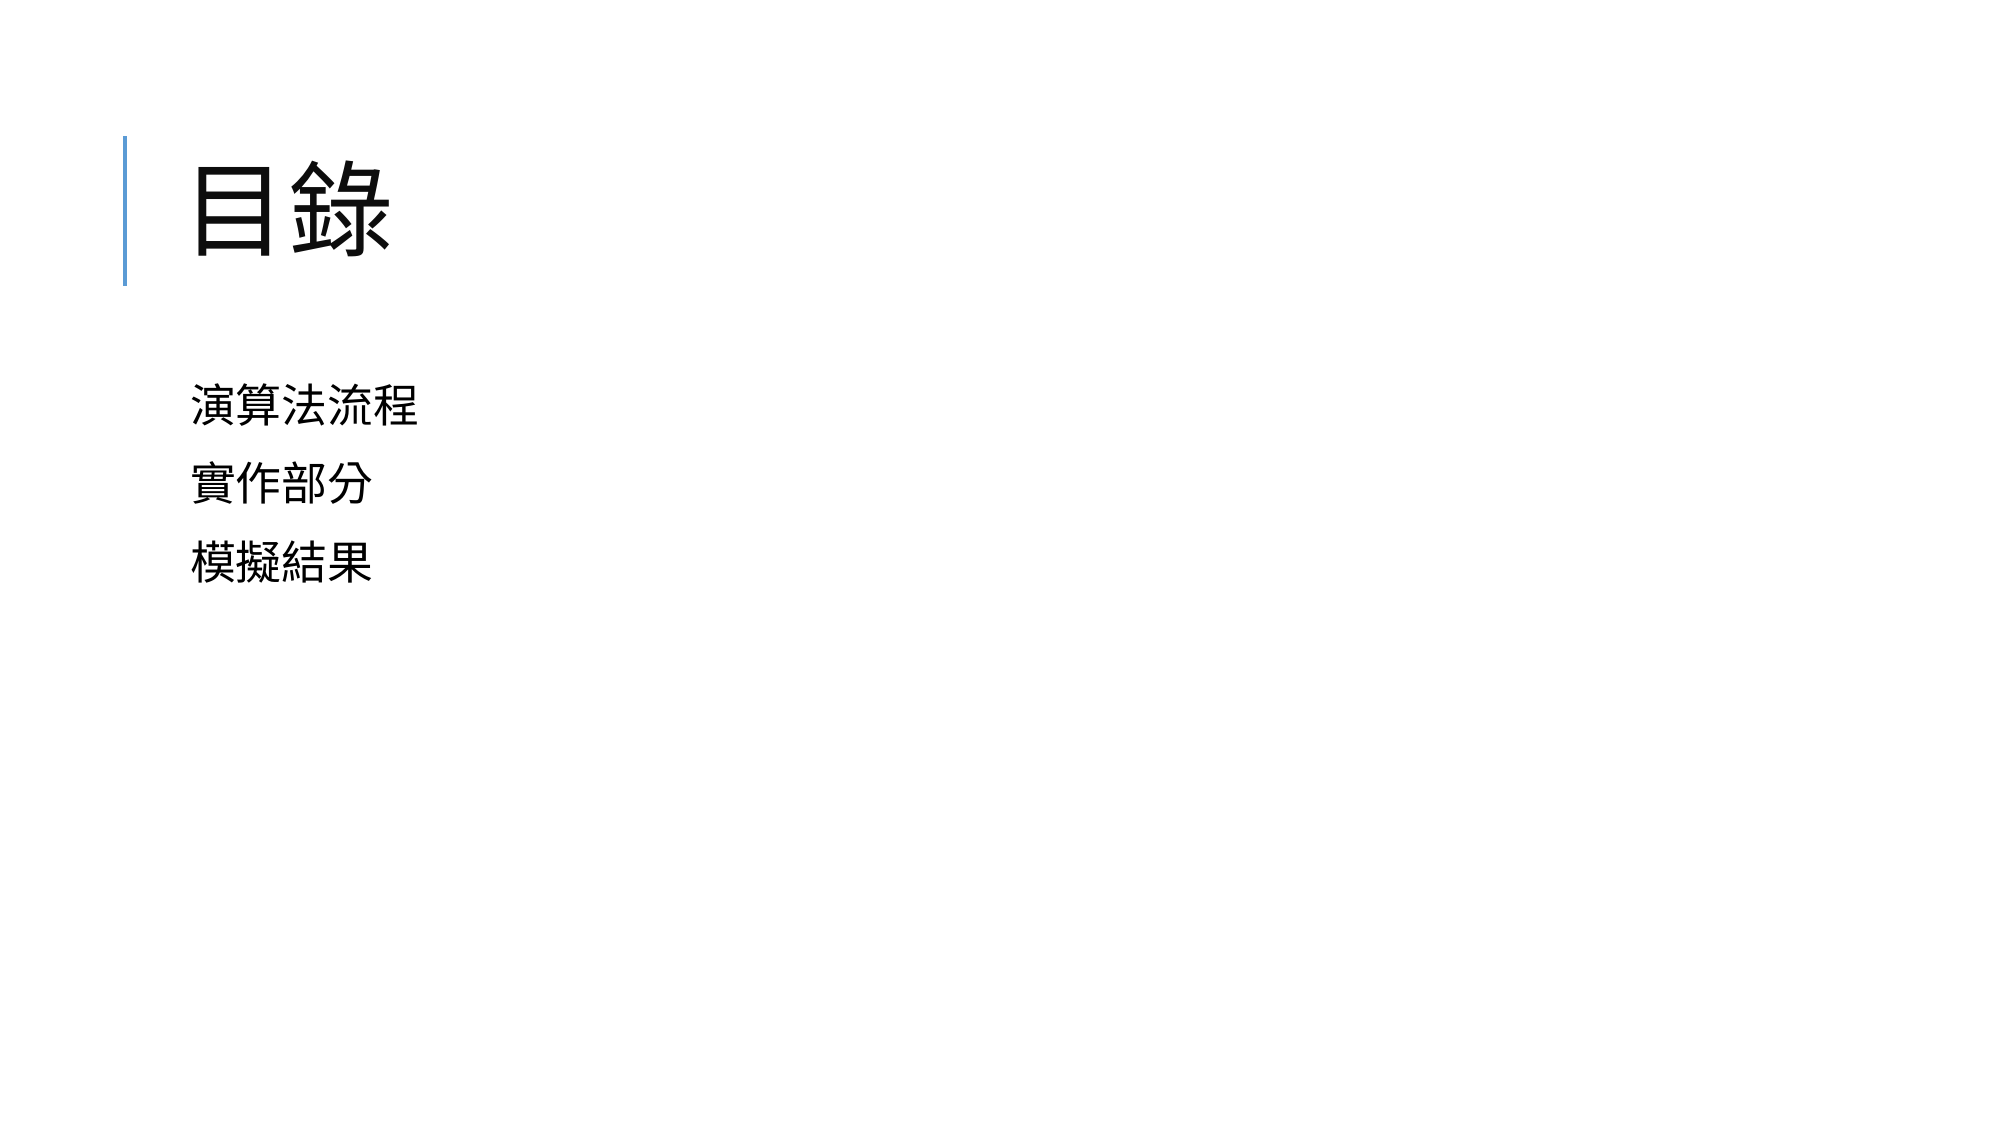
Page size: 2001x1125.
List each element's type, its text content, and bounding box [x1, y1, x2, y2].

title 目錄 [168, 96, 1763, 342]
list 演算法流程 實作部分 模擬結果 [168, 375, 1763, 1035]
